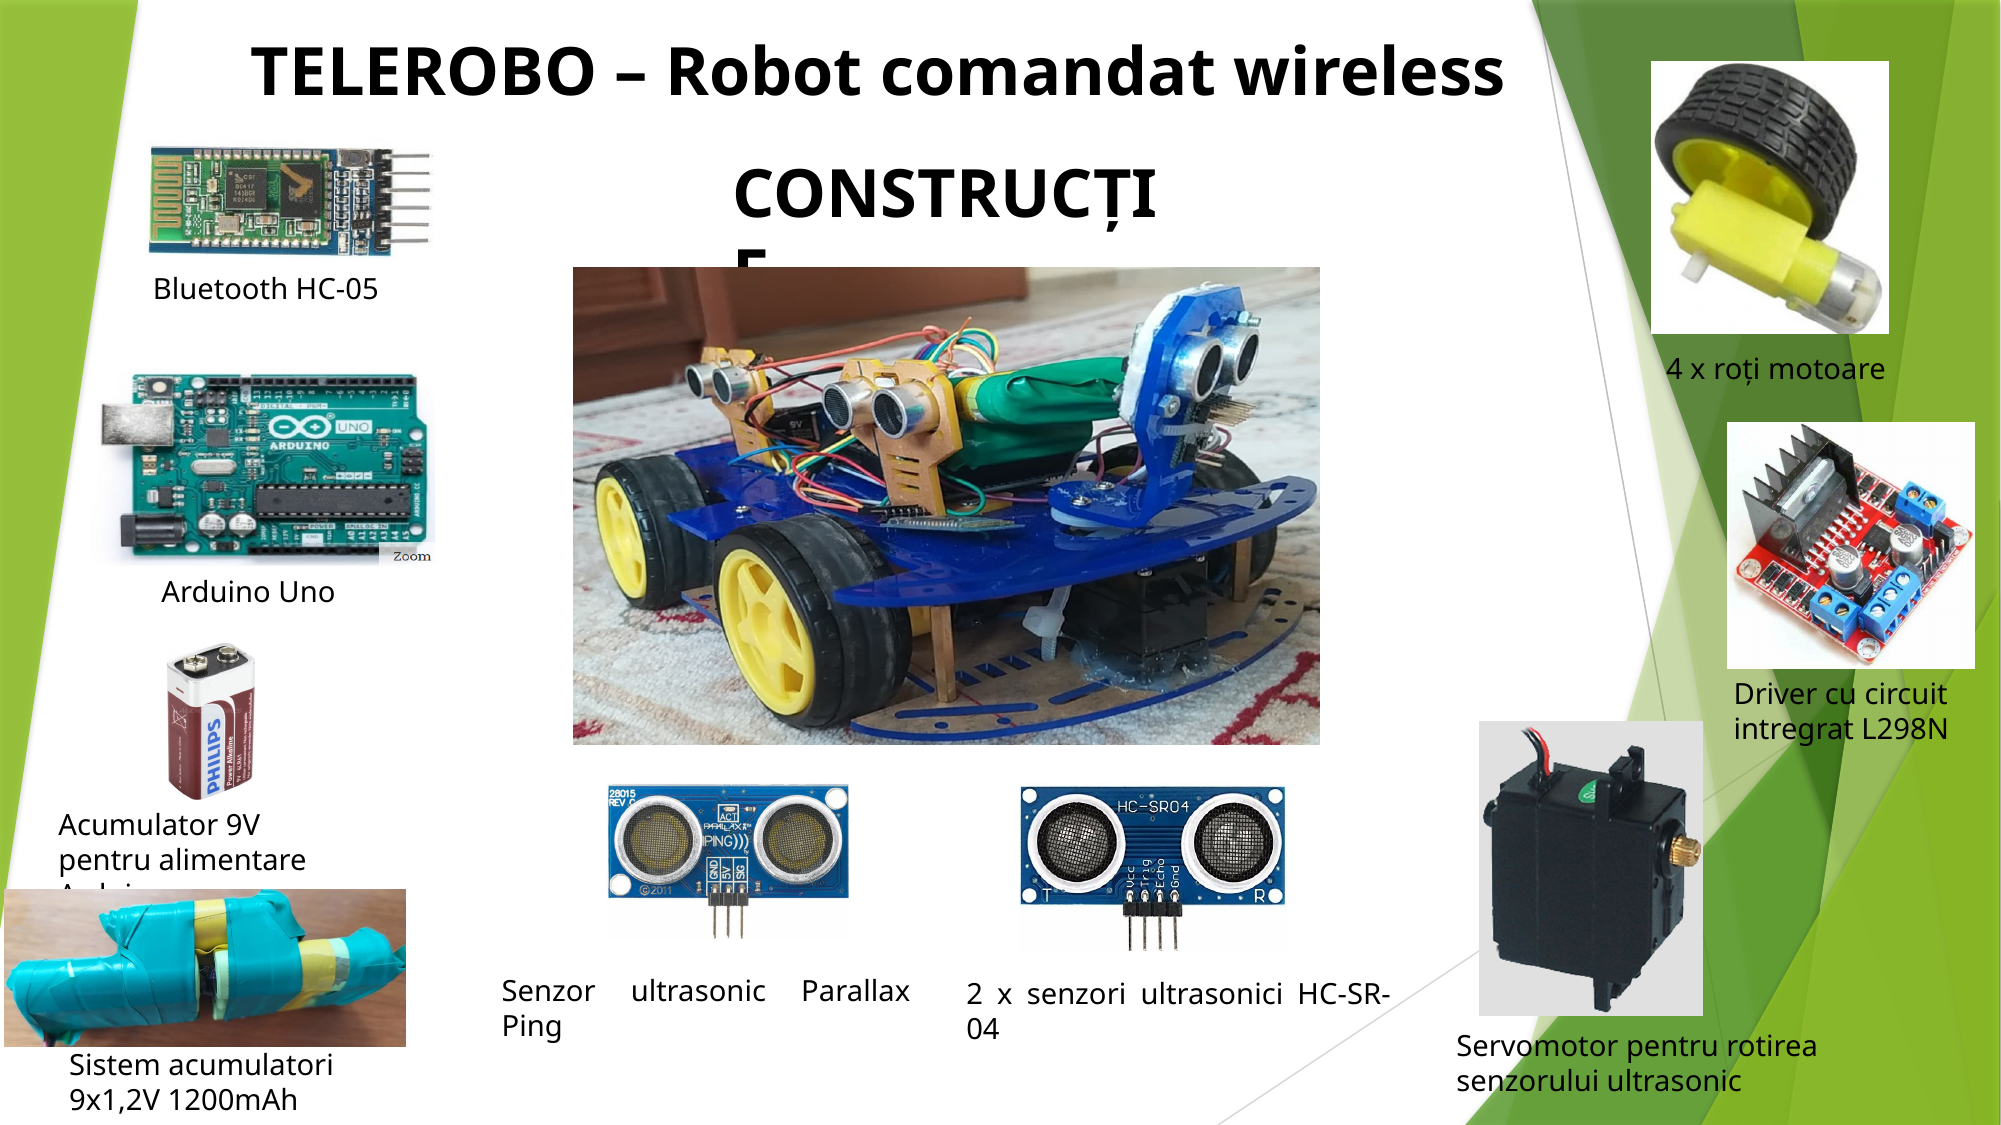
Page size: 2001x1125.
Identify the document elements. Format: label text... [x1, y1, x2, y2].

picture [89, 367, 436, 567]
picture [572, 267, 1320, 745]
text_box Bluetooth HC-05 [138, 263, 487, 313]
text_box Sistem acumulatori 9x1,2V 1200mAh [54, 1056, 384, 1124]
picture [3, 889, 407, 1047]
text_box Acumulator 9V pentru alimentare Arduino [43, 798, 373, 888]
picture [1478, 721, 1703, 1017]
text_box 2 x senzori ultrasonici HC-SR-04 [951, 968, 1406, 1053]
text_box 4 x roți motoare [1651, 342, 2000, 393]
text_box Driver cu circuit intregrat L298N [1718, 668, 1984, 753]
text_box Servomotor pentru rotirea senzorului ultrasonic [1441, 1019, 1852, 1105]
text_box Senzor ultrasonic Parallax Ping [486, 965, 926, 1050]
text_box CONSTRUCȚIE [717, 143, 1186, 266]
picture [146, 136, 436, 260]
picture [1651, 61, 1889, 335]
picture [1726, 422, 1976, 669]
text_box Arduino Uno [146, 565, 496, 616]
picture [1019, 783, 1287, 951]
picture [160, 642, 256, 801]
picture [606, 783, 849, 939]
text_box TELEROBO – Robot comandat wireless [235, 0, 1583, 117]
